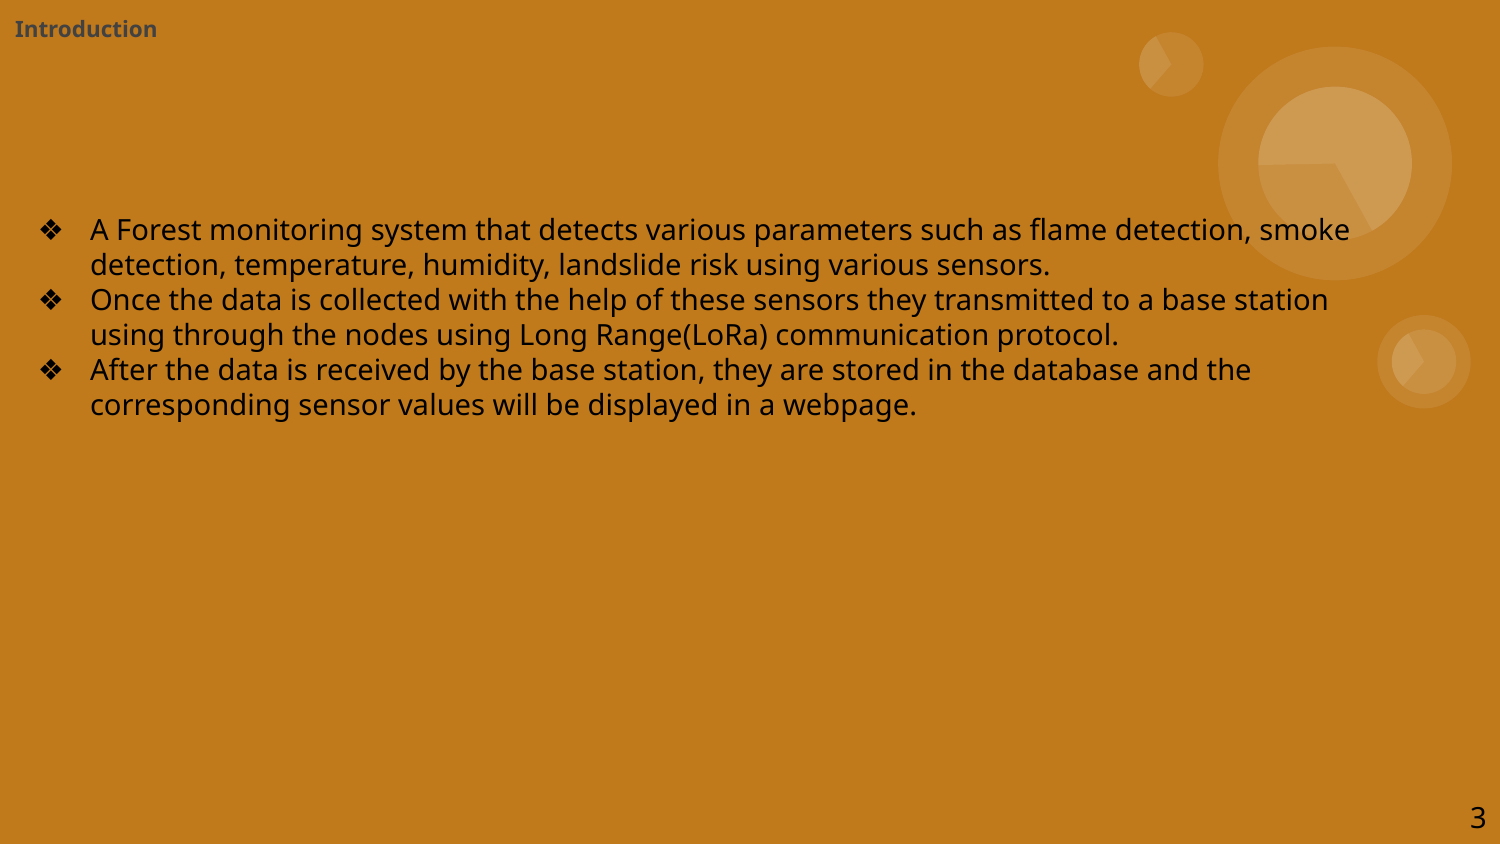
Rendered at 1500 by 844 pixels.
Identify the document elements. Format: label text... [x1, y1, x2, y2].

title Introduction [0, 0, 503, 58]
text_box 3 [1455, 784, 1492, 844]
text_box A Forest monitoring system that detects various parameters such as flame detection, smoke detection, temperature, humidity, landslide risk using various sensors. Once the data is collected with the help of these sensors they transmitted to a base station using through the nodes using Long Range(LoRa) communication protocol. After the data is received by the base station, they are stored in the database and the corresponding sensor values will be displayed in a webpage. [0, 196, 1406, 437]
